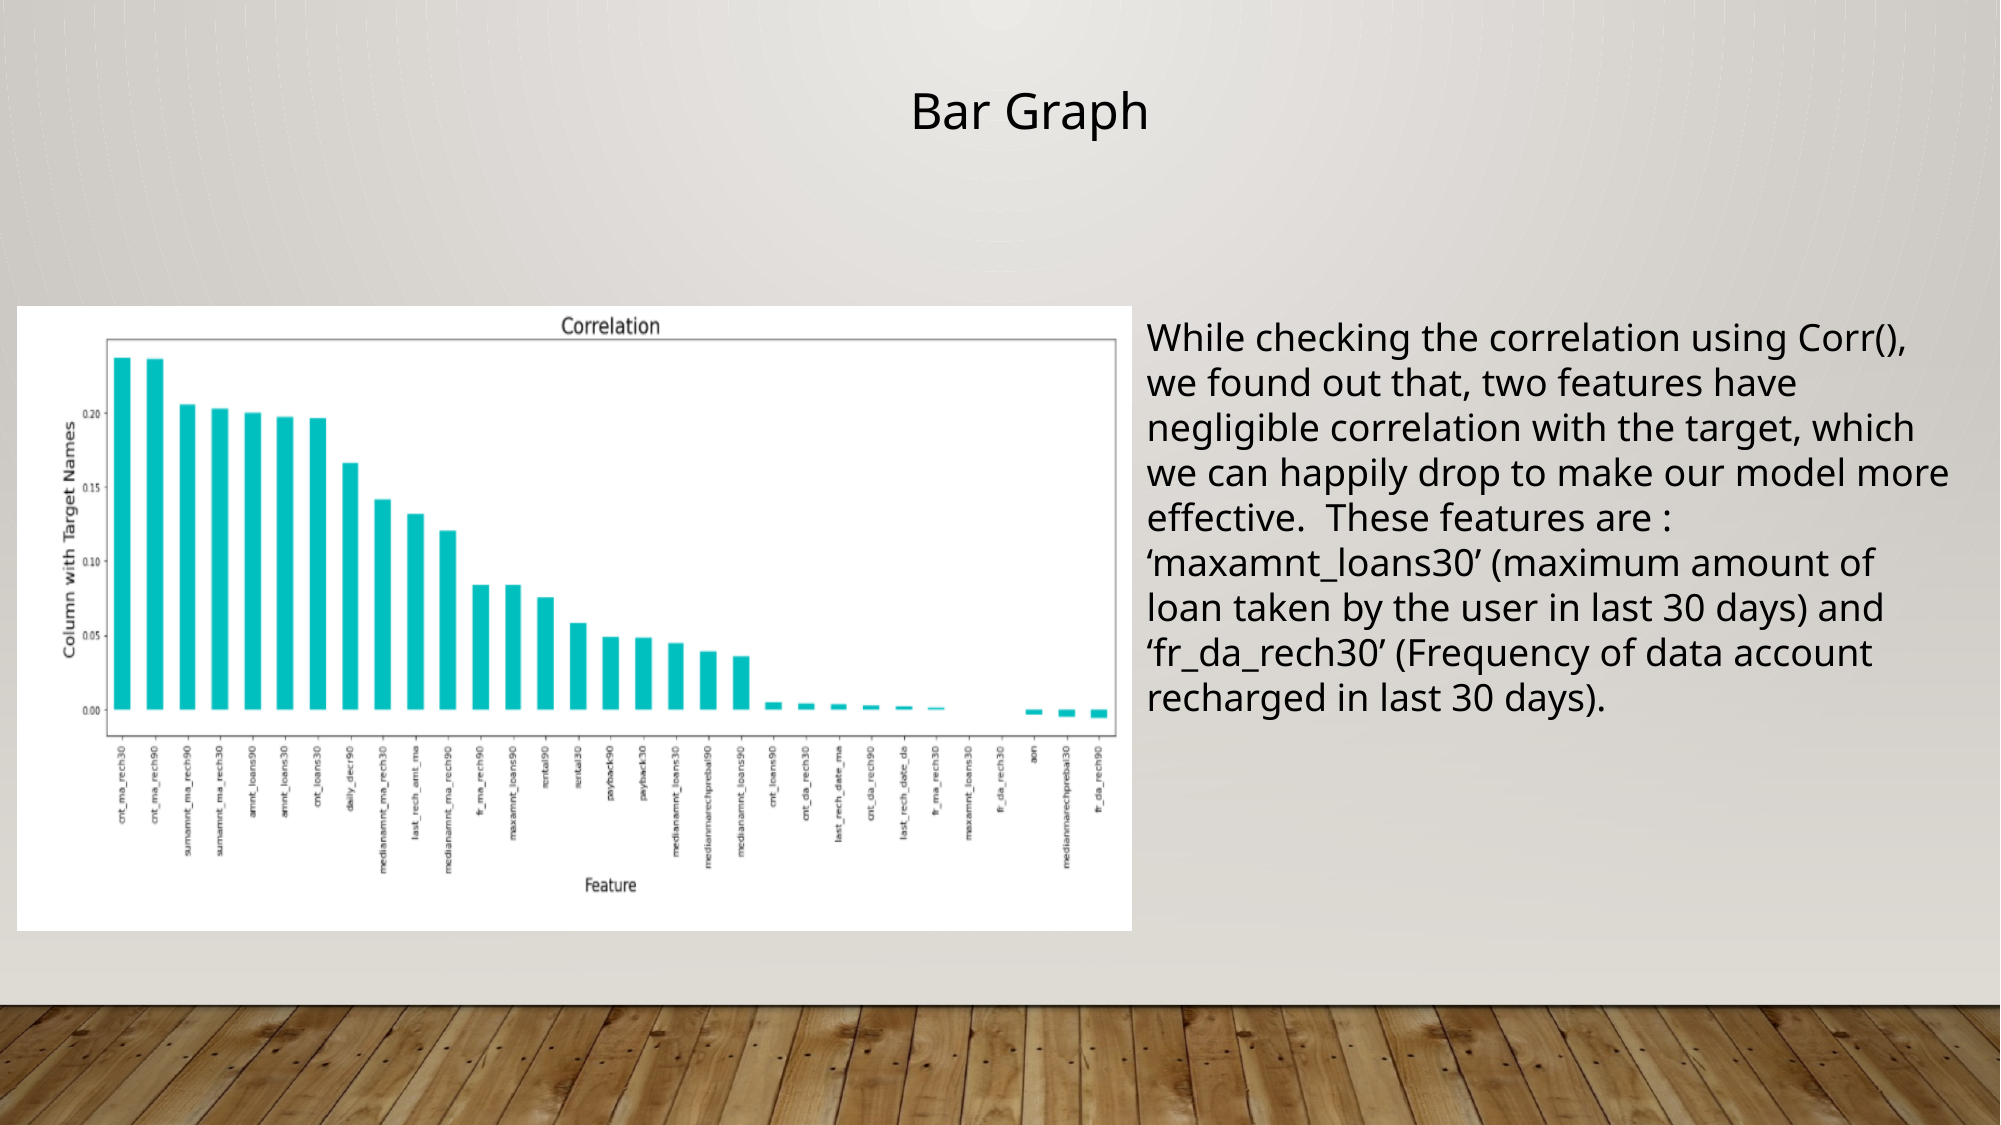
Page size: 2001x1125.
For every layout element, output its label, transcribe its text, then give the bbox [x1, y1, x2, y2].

picture [0, 1005, 2000, 1125]
text_box While checking the correlation using Corr(), we found out that, two features have negligible correlation with the target, which we can happily drop to make our model more effective. These features are : ‘maxamnt_loans30’ (maximum amount of loan taken by the user in last 30 days) and ‘fr_da_rech30’ (Frequency of data account recharged in last 30 days). [1133, 306, 1967, 726]
picture [17, 305, 1133, 932]
text_box Bar Graph [559, 72, 1501, 147]
